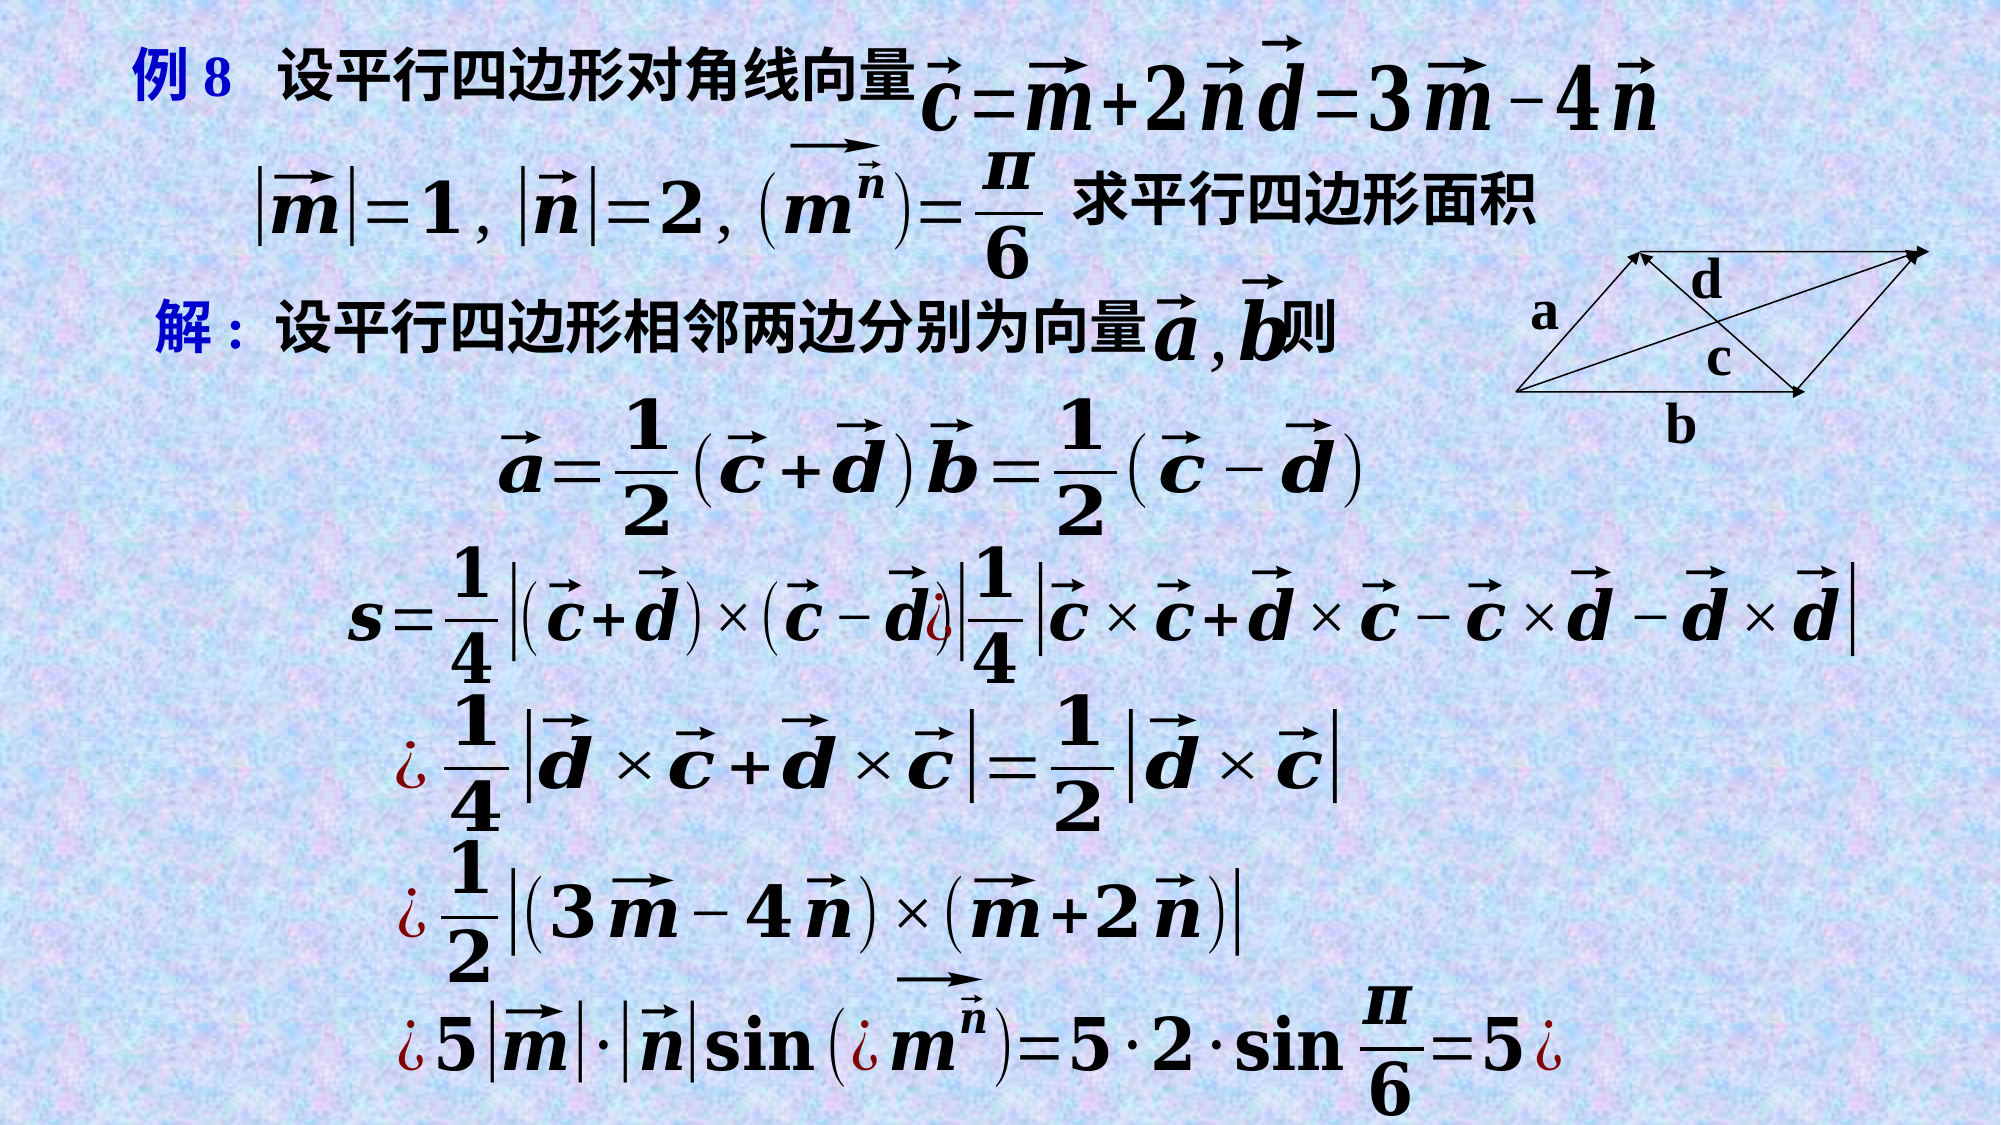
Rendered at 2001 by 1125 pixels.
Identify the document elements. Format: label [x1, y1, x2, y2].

text_box [116, 31, 1662, 150]
text_box [246, 127, 1568, 296]
picture [0, 0, 2001, 1125]
text_box [139, 270, 1368, 379]
text_box [1515, 233, 1930, 464]
